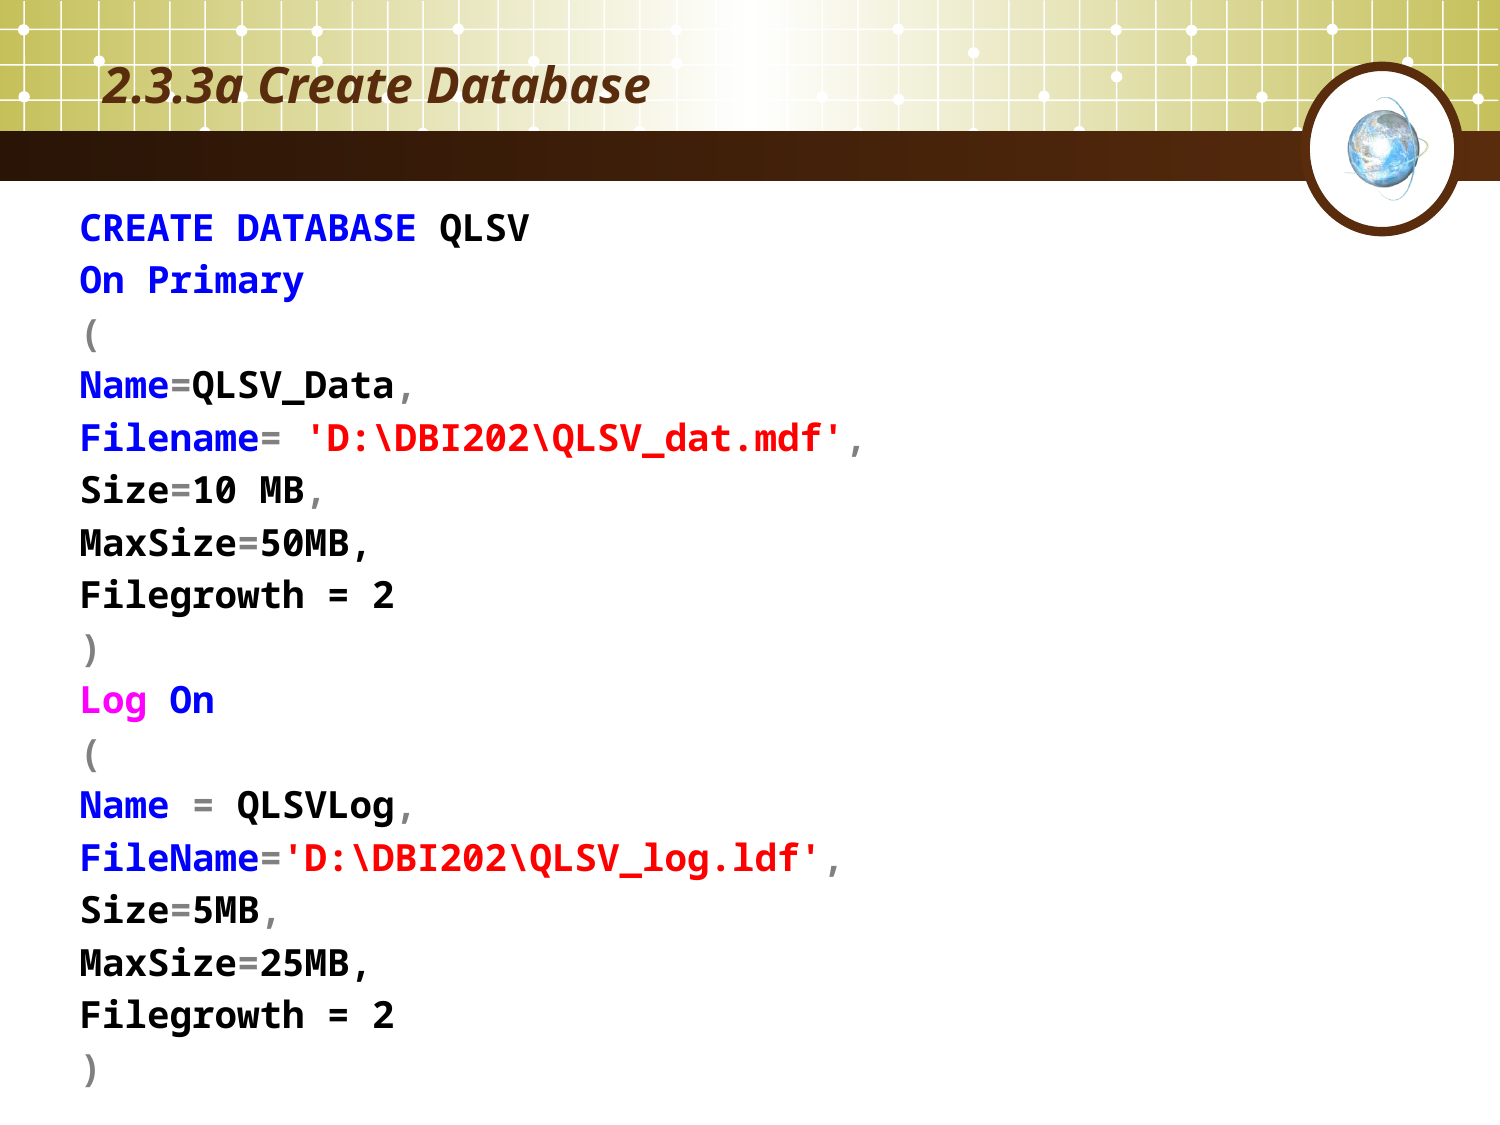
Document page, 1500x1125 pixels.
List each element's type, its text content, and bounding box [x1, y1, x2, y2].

text_box CREATE DATABASE QLSV On Primary ( Name=QLSV_Data, Filename= 'D:\DBI202\QLSV_dat.mdf', Size=10 MB, MaxSize=50MB, Filegrowth = 2 ) Log On ( Name = QLSVLog, FileName='D:\DBI202\QLSV_log.ldf', Size=5MB, MaxSize=25MB, Filegrowth = 2 ) [64, 196, 1424, 1096]
title 2.3.3a Create Database [88, 37, 1288, 130]
picture [1310, 72, 1454, 211]
